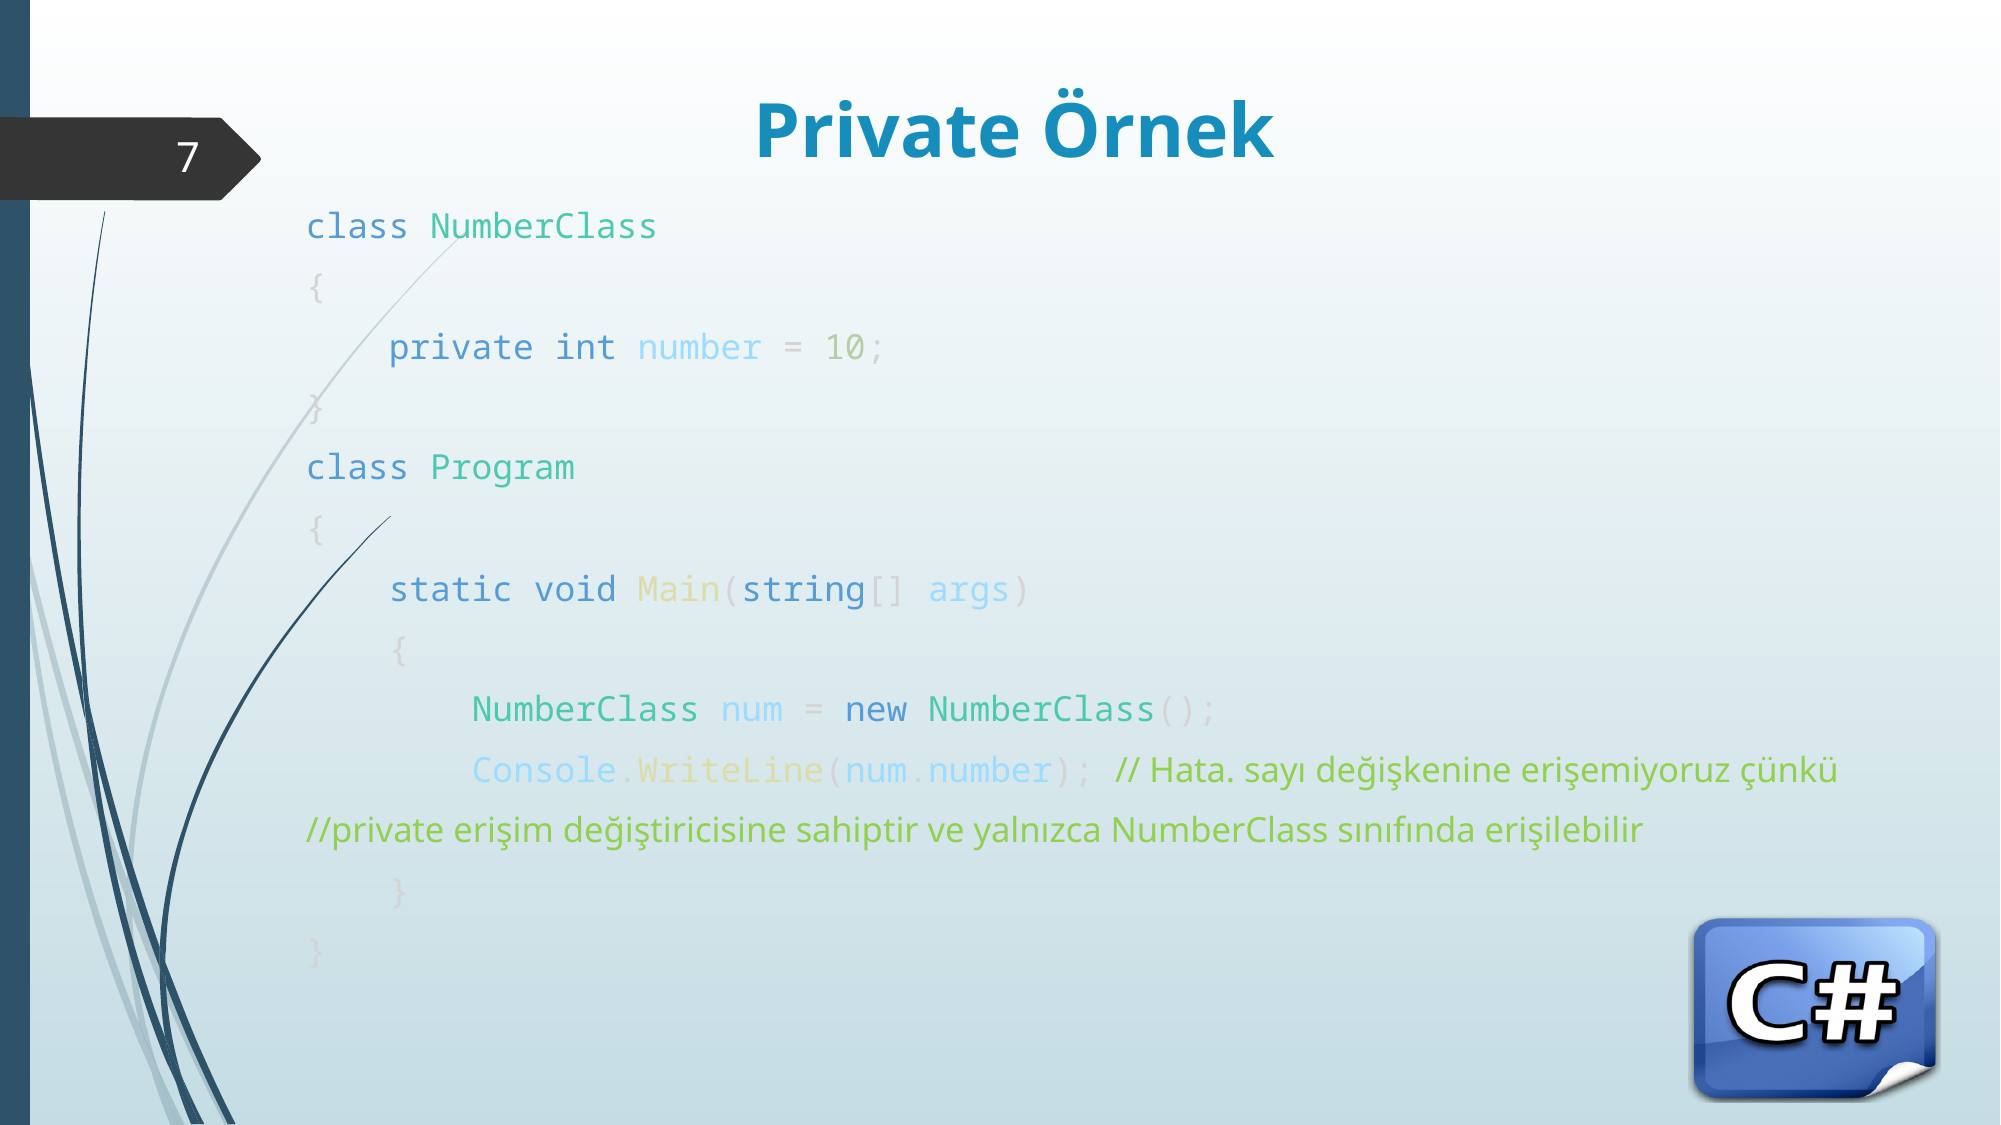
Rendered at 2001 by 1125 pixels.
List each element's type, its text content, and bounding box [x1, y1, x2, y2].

title Private Örnek [215, 75, 1815, 244]
slide_number 7 [87, 129, 216, 190]
picture [1687, 914, 1941, 1103]
list class NumberClass { private int number = 10; } class Program { static void Main(string[] args) { NumberClass num = new NumberClass(); Console.WriteLine(num.number); // Hata. sayı değişkenine erişemiyoruz çünkü //private erişim değiştiricisine sahiptir ve yalnızca NumberClass sınıfında erişilebilir } } [272, 196, 1855, 1009]
